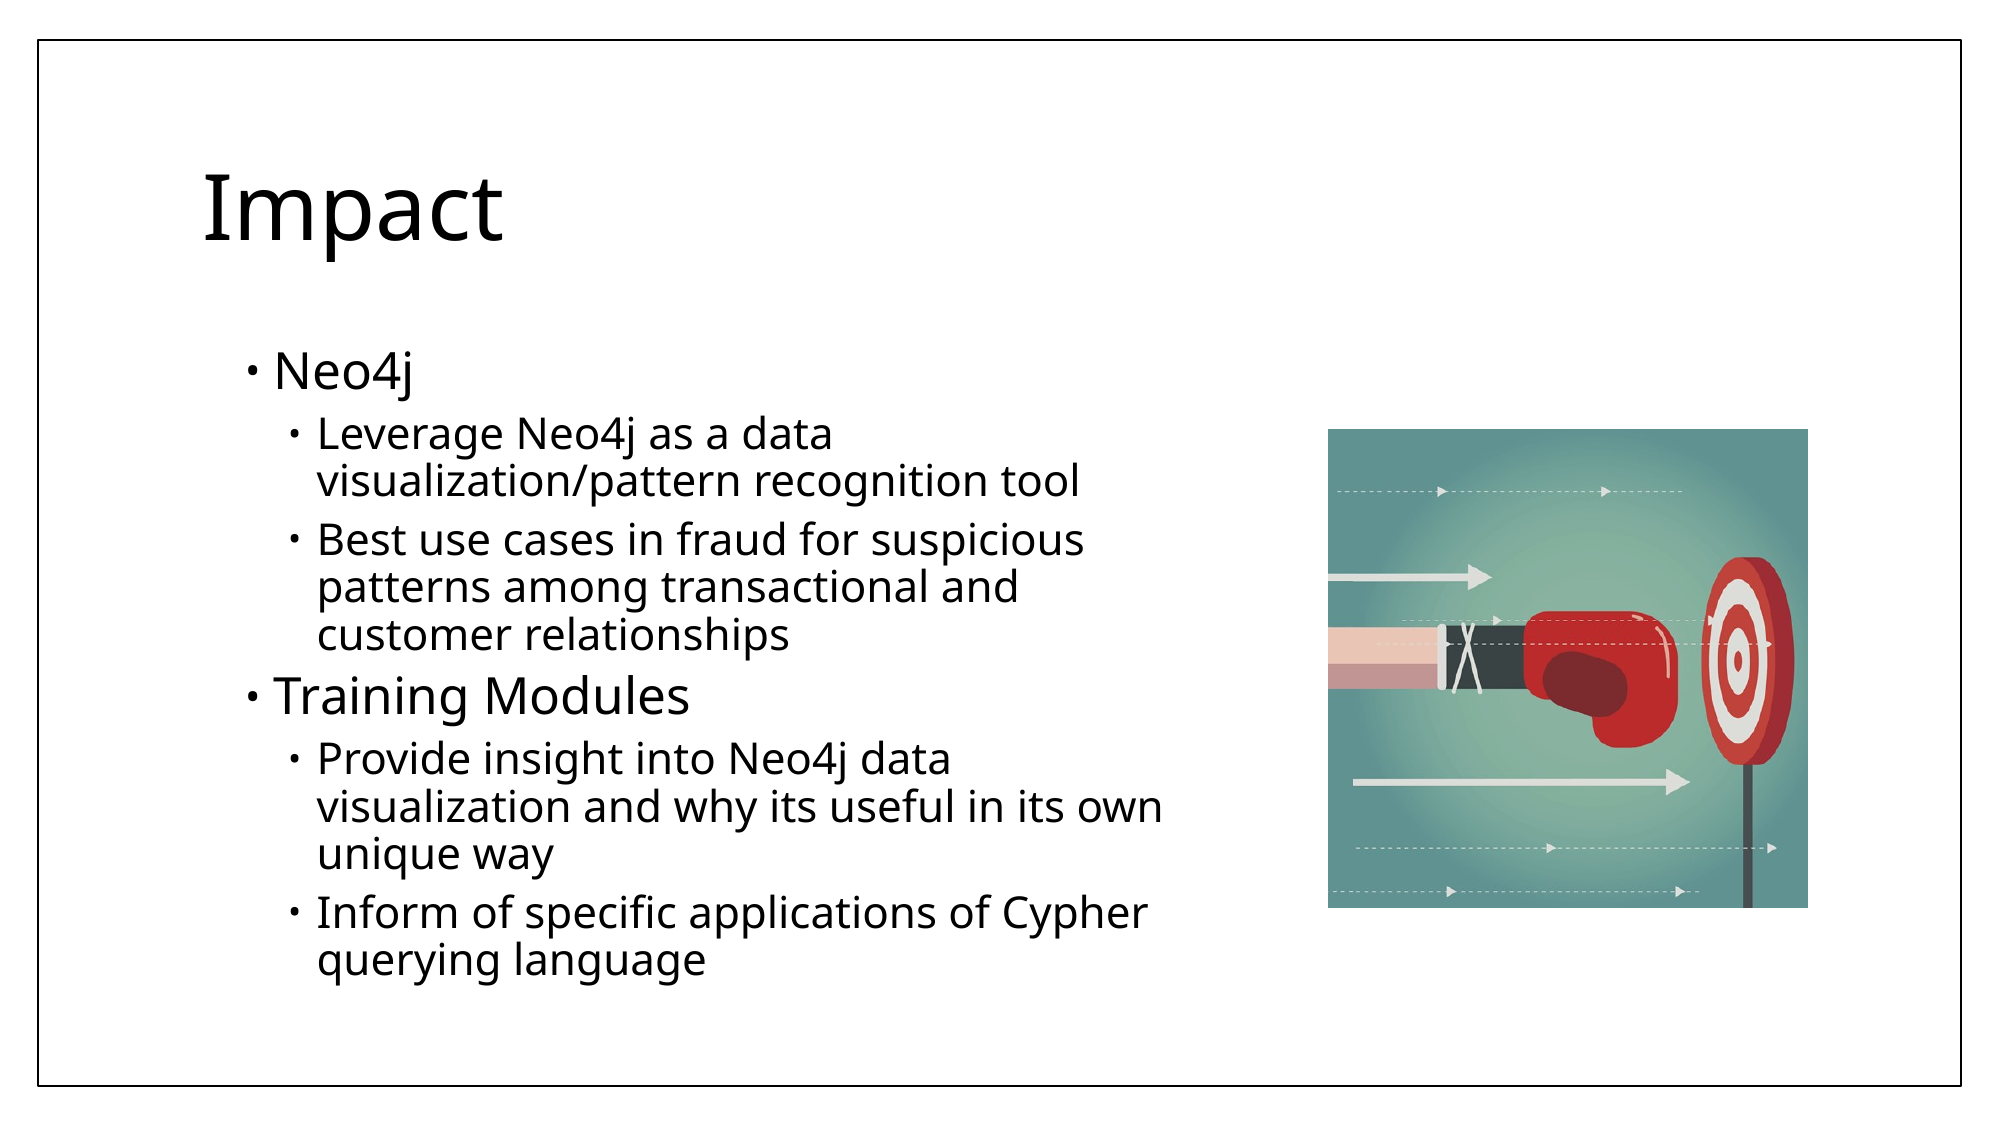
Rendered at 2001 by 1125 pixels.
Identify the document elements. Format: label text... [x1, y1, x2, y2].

list Neo4j Leverage Neo4j as a data visualization/pattern recognition tool Best use cases in fraud for suspicious patterns among transactional and customer relationships Training Modules Provide insight into Neo4j data visualization and why its useful in its own unique way Inform of specific applications of Cypher querying language [187, 337, 1202, 1000]
title Impact [187, 99, 1808, 323]
picture [1328, 429, 1808, 909]
